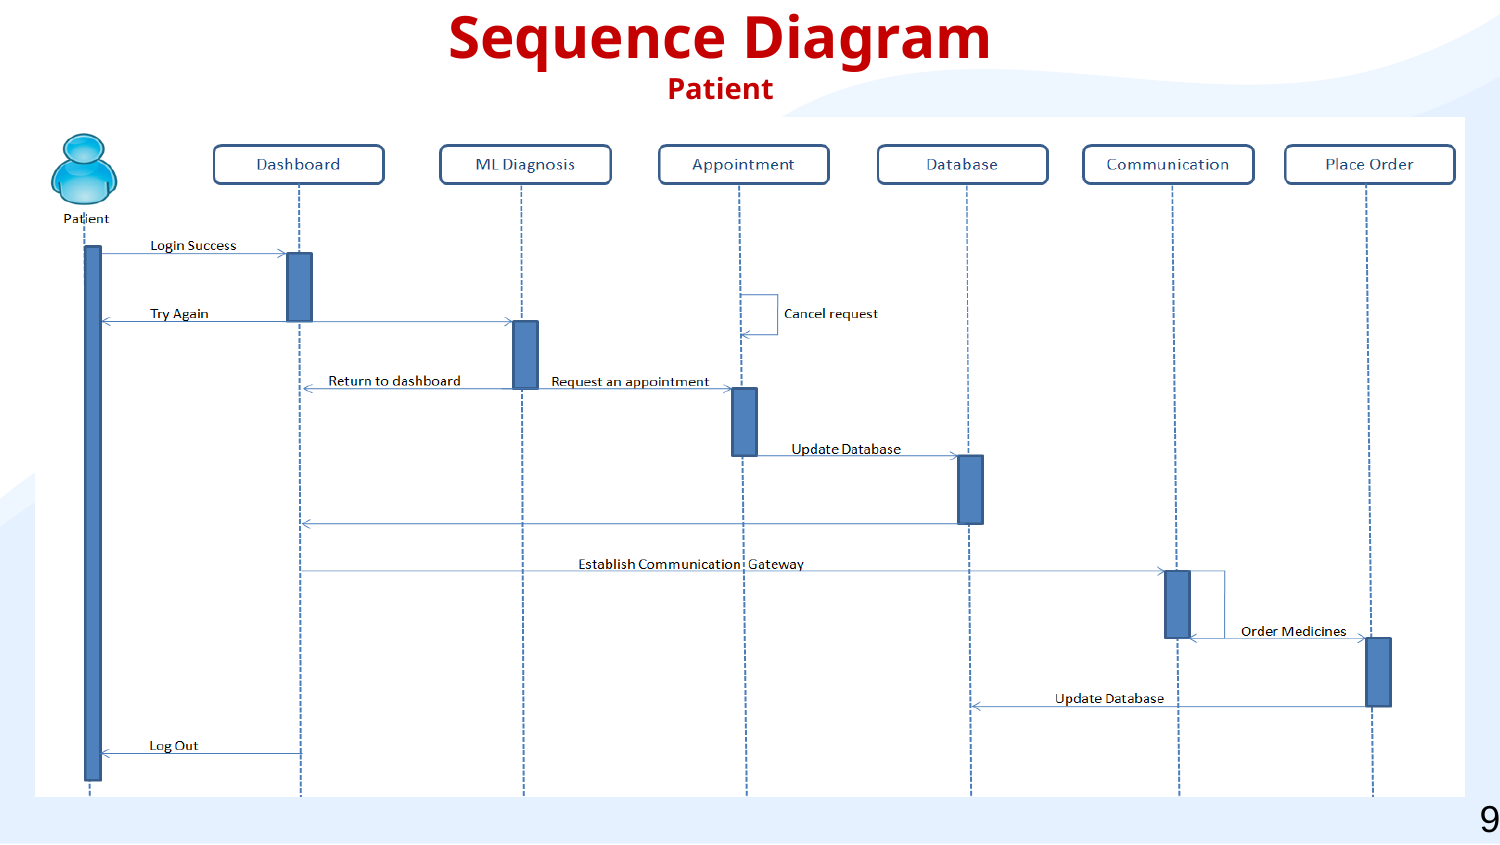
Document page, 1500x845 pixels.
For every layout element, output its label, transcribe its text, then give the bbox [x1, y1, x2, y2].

picture [34, 117, 1466, 798]
text_box Sequence Diagram Patient [339, 0, 1102, 106]
text_box 9 [1464, 787, 1500, 844]
